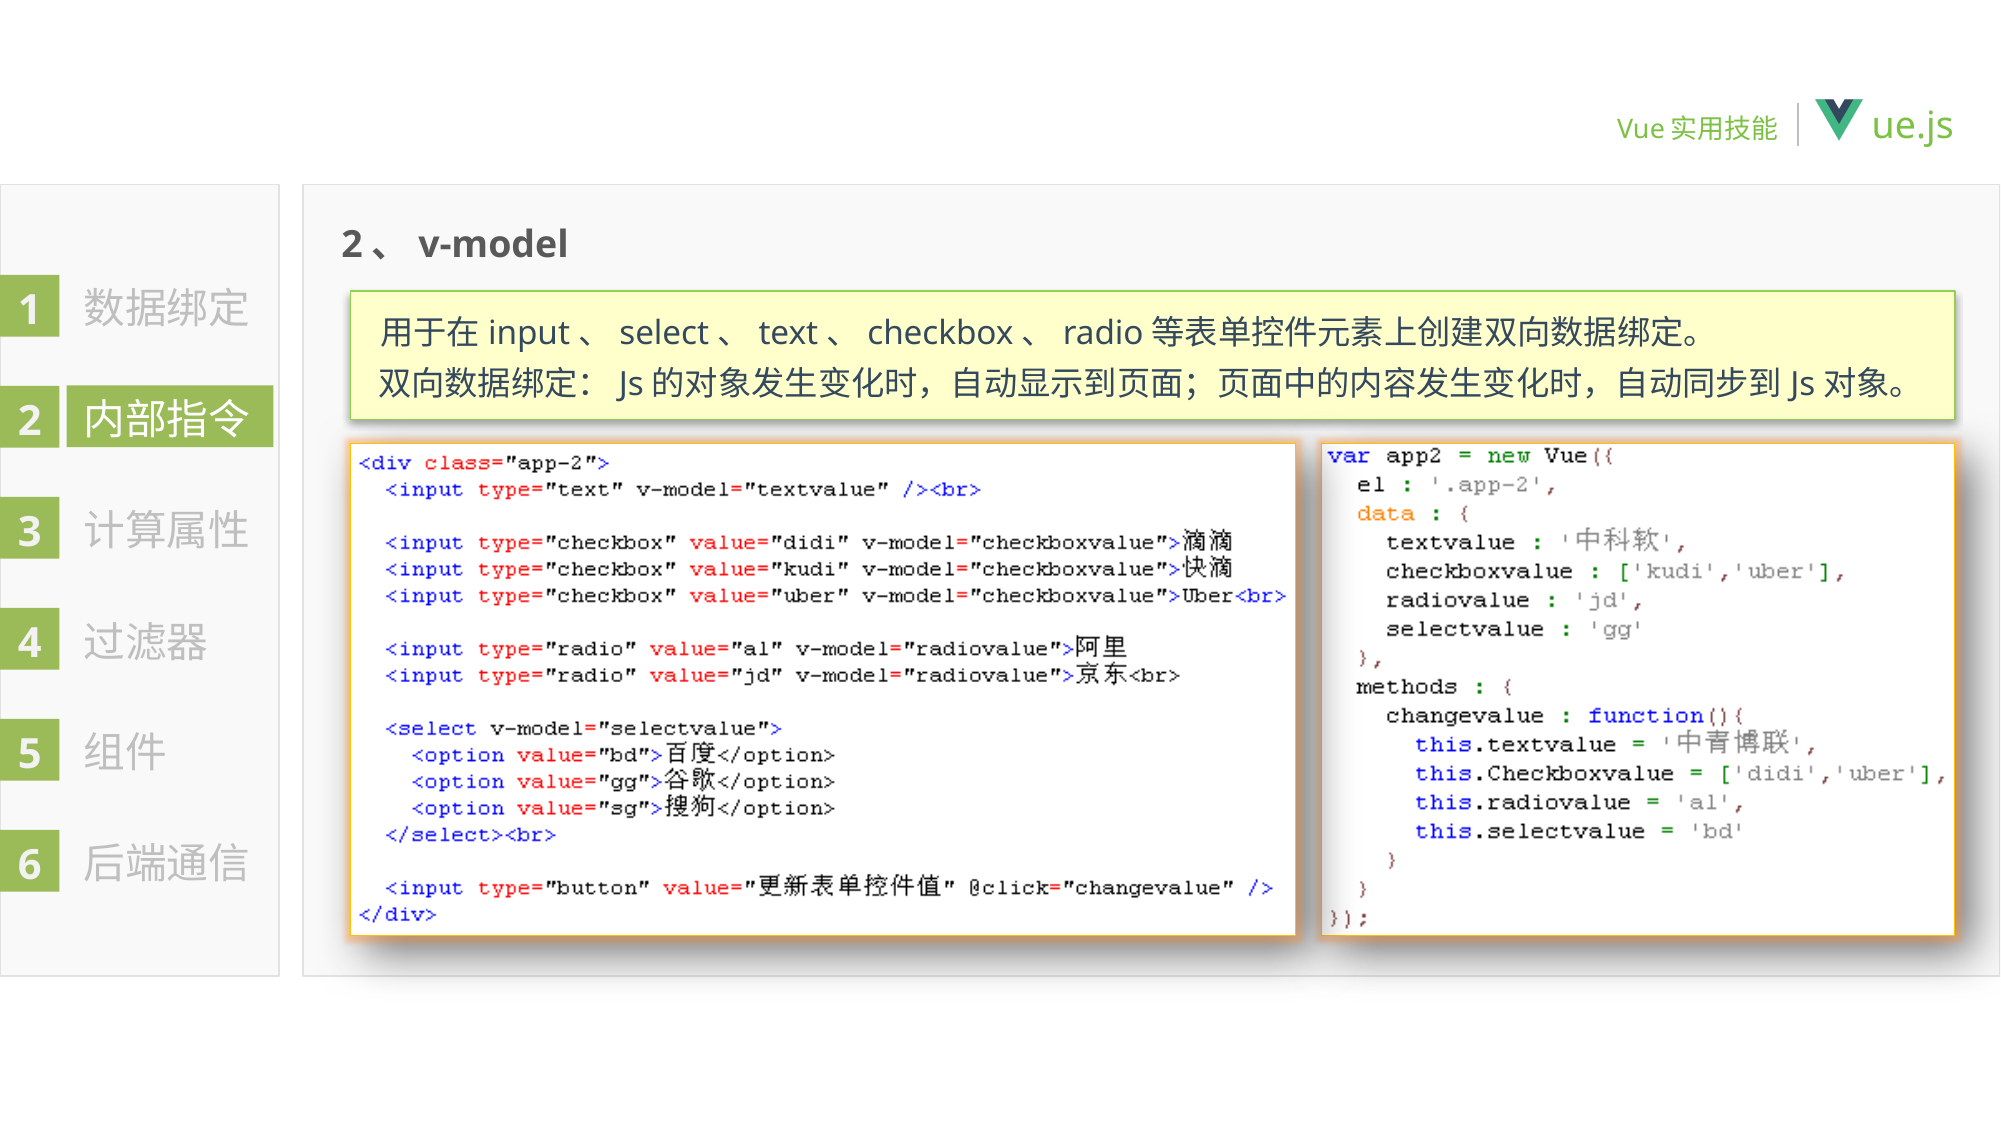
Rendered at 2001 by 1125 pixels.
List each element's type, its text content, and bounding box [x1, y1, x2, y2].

picture [349, 443, 1296, 936]
text_box 2、v-model [326, 212, 1327, 273]
text_box 双向数据绑定：Js的对象发生变化时，自动显示到页面；页面中的内容发生变化时，自动同步到Js对象。 [363, 355, 1910, 410]
text_box 用于在input、select、text、checkbox、radio等表单控件元素上创建双向数据绑定。 [365, 304, 1863, 355]
picture [1815, 96, 1863, 144]
text_box [350, 290, 1956, 420]
picture [1321, 443, 1956, 936]
